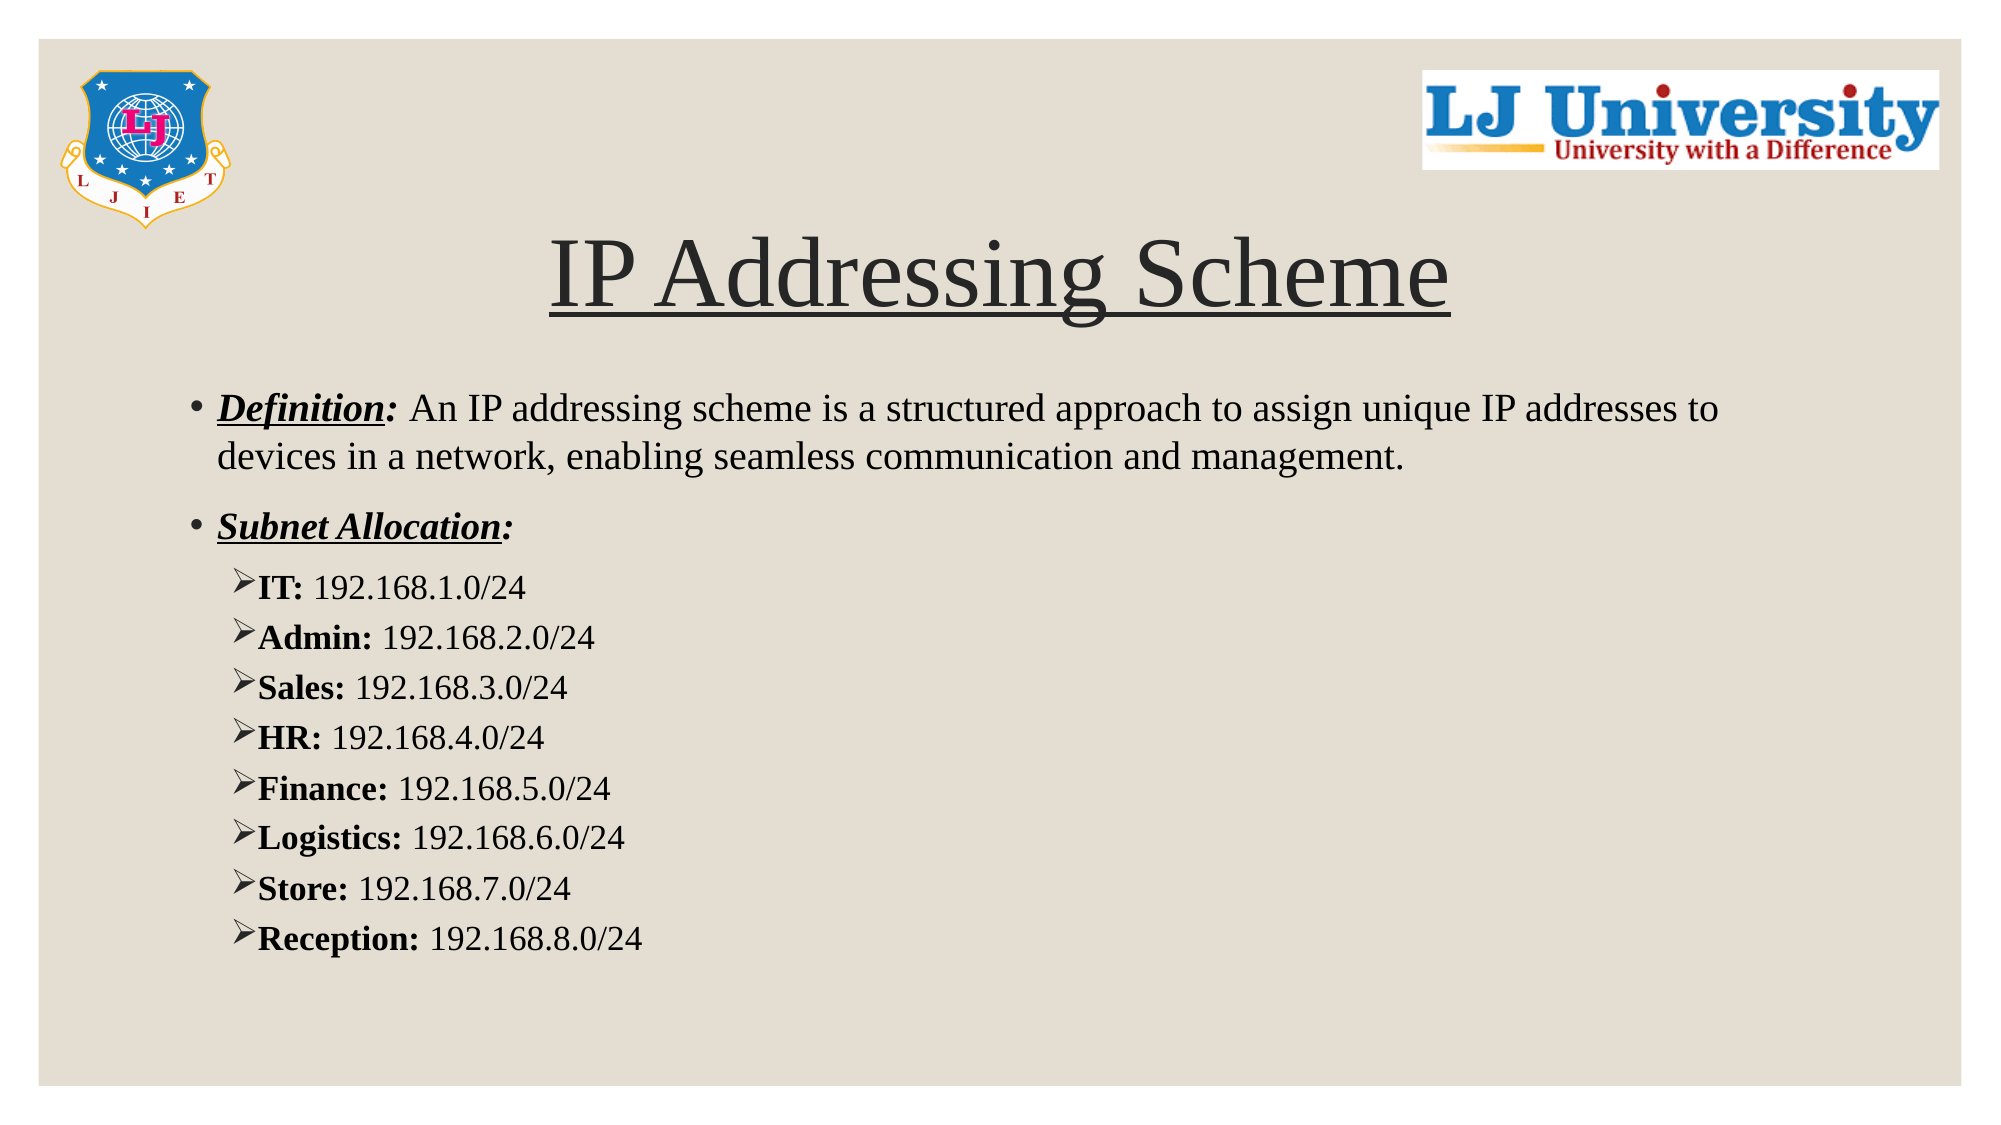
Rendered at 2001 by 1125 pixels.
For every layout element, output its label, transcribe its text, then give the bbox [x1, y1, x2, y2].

title IP Addressing Scheme [174, 194, 1825, 354]
picture [60, 70, 231, 230]
picture [1422, 70, 1940, 170]
list Definition: An IP addressing scheme is a structured approach to assign unique IP addresses to devices in a network, enabling seamless communication and management. Subnet Allocation: IT: 192.168.1.0/24 Admin: 192.168.2.0/24 Sales: 192.168.3.0/24 HR: 192.168.4.0/24 Finance: 192.168.5.0/24 Logistics: 192.168.6.0/24 Store: 192.168.7.0/24 Reception: 192.168.8.0/24 [174, 374, 1825, 969]
